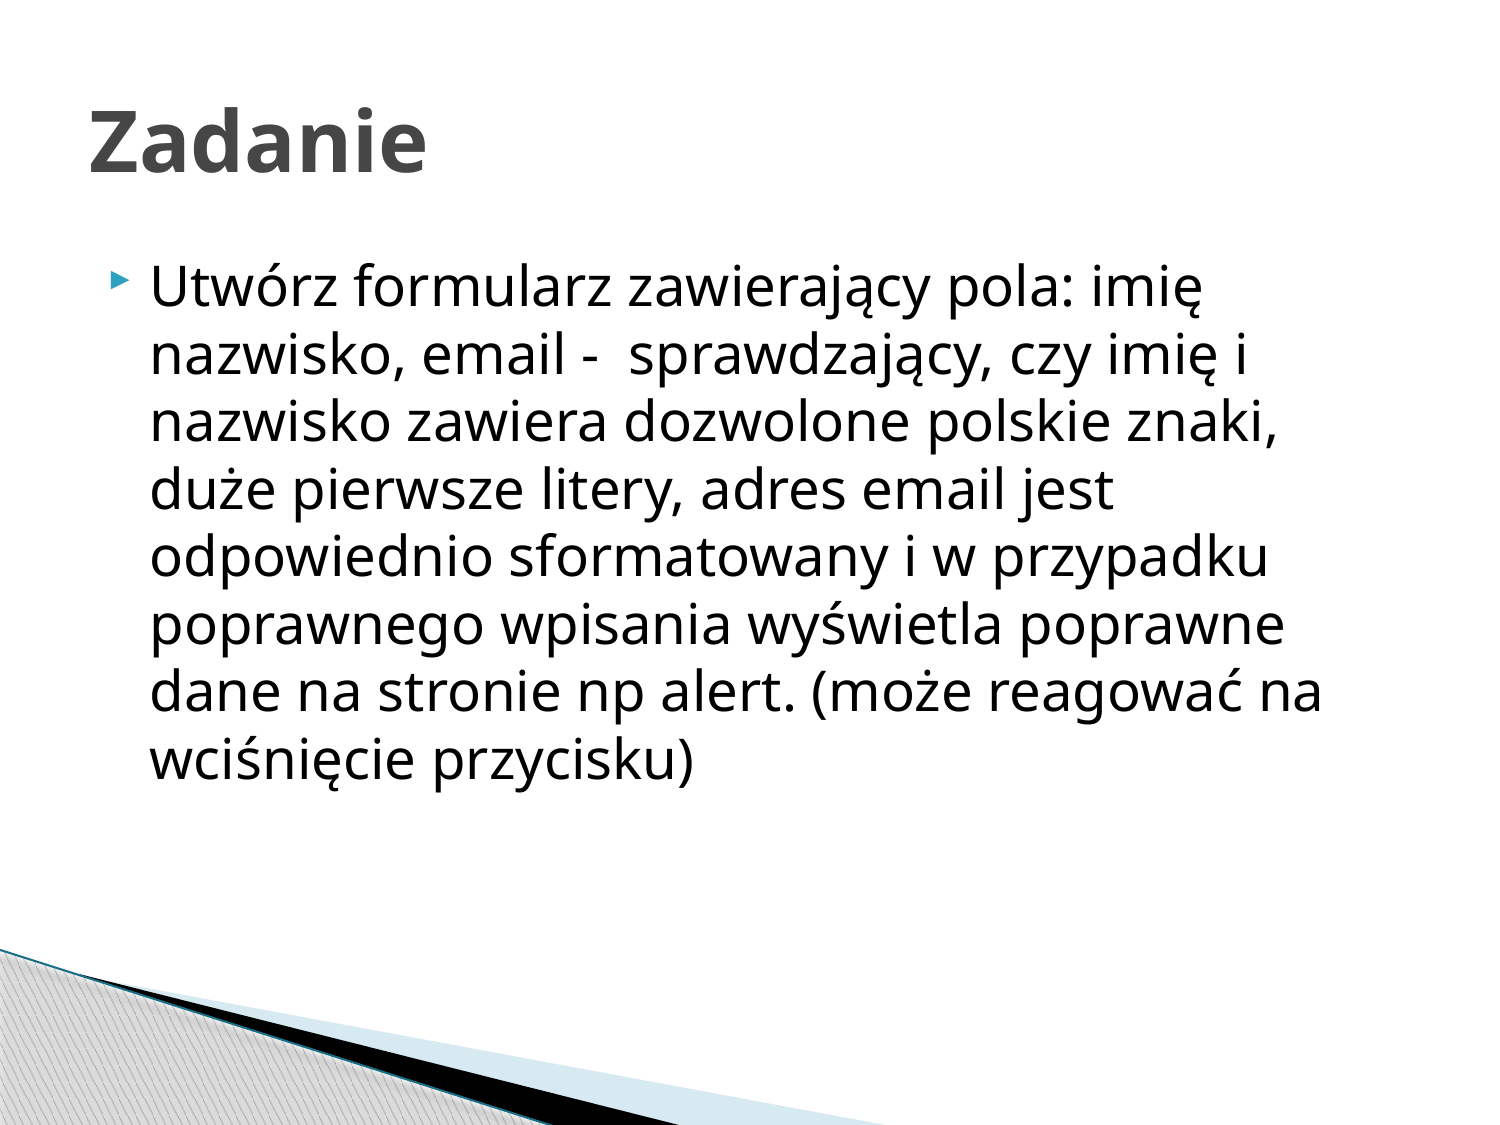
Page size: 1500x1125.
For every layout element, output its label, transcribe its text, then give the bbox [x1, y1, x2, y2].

list Utwórz formularz zawierający pola: imię nazwisko, email - sprawdzający, czy imię i nazwisko zawiera dozwolone polskie znaki, duże pierwsze litery, adres email jest odpowiednio sformatowany i w przypadku poprawnego wpisania wyświetla poprawne dane na stronie np alert. (może reagować na wciśnięcie przycisku) [75, 243, 1425, 986]
title Zadanie [75, 45, 1425, 233]
